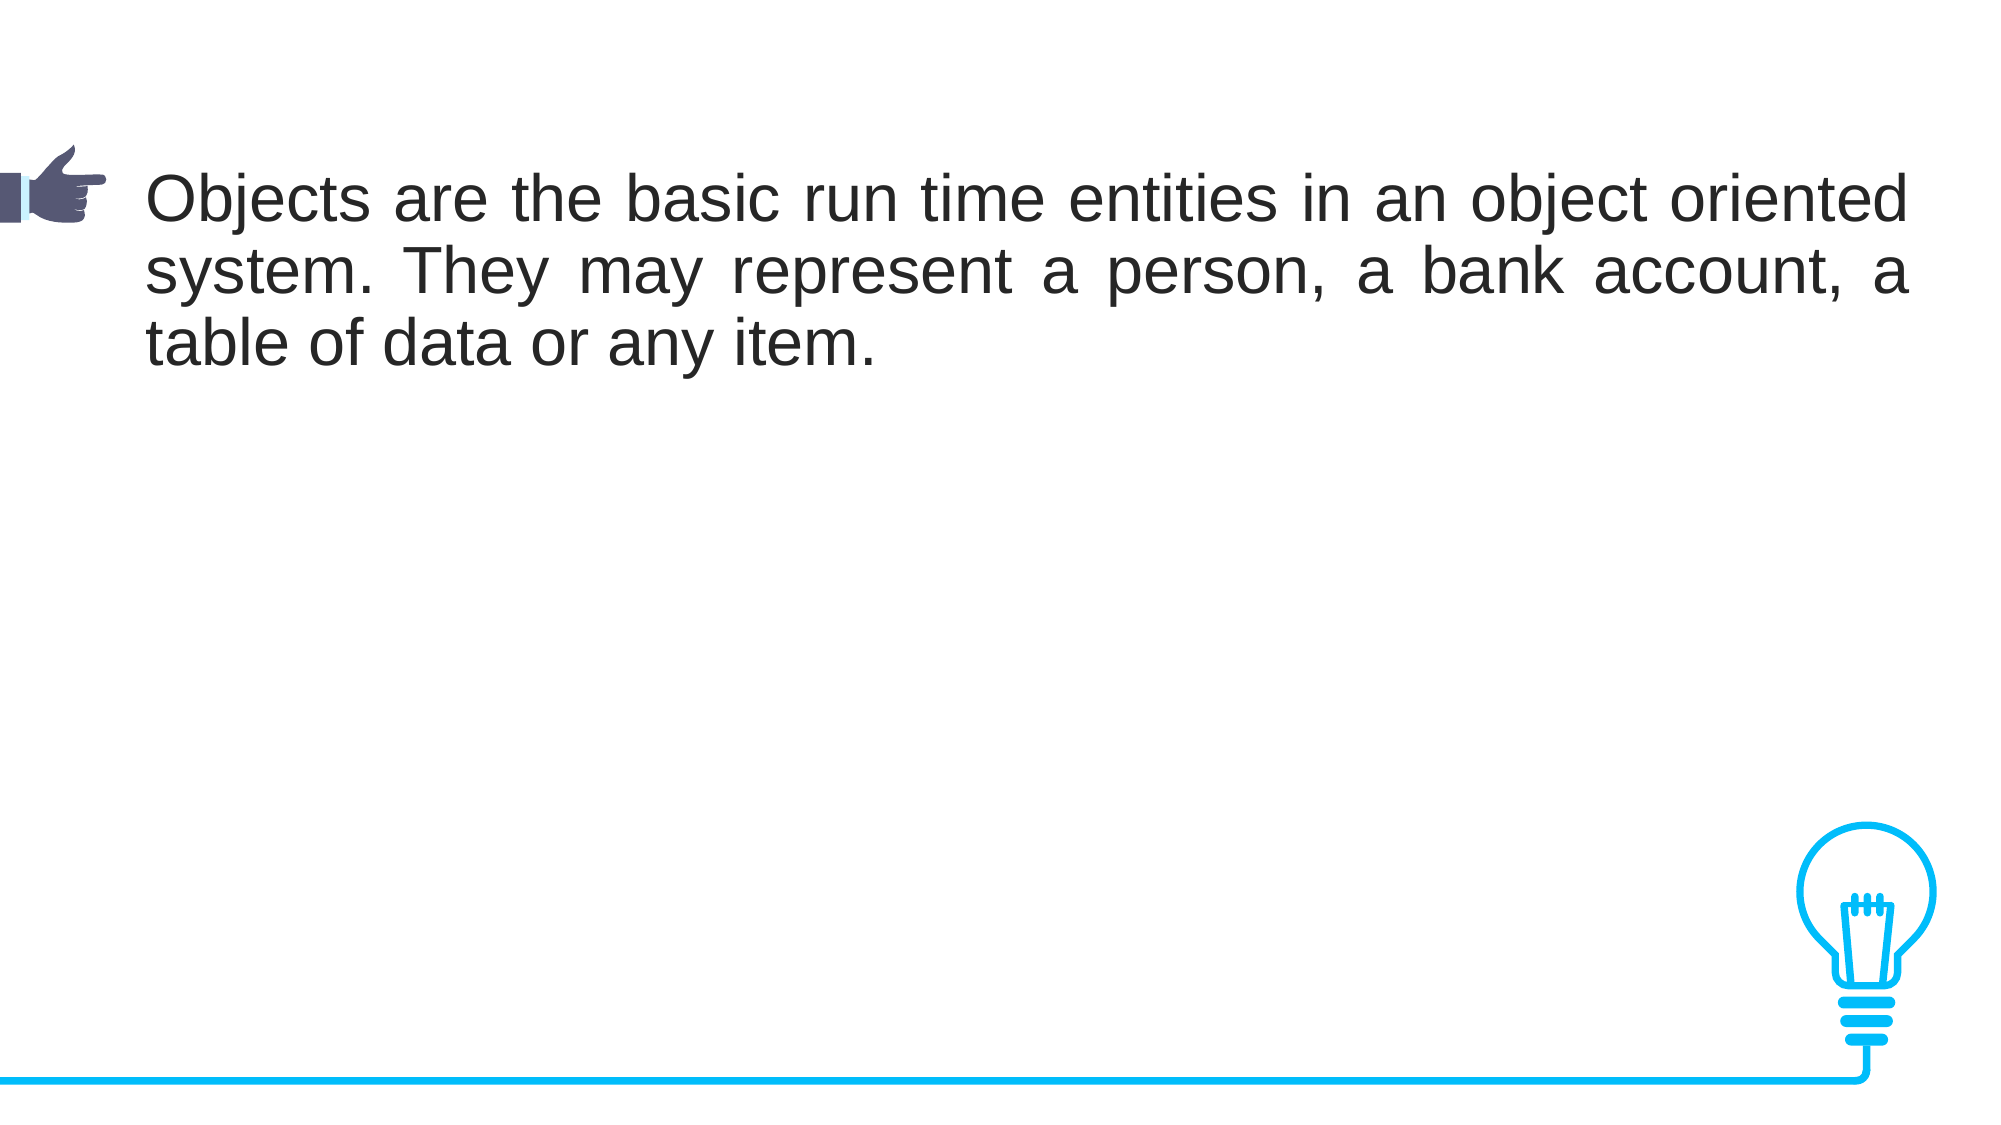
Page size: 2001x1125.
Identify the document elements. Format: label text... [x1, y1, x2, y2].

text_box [0, 144, 107, 223]
list Objects are the basic run time entities in an object oriented system. They may represent a person, a bank account, a table of data or any item. [130, 46, 1927, 591]
